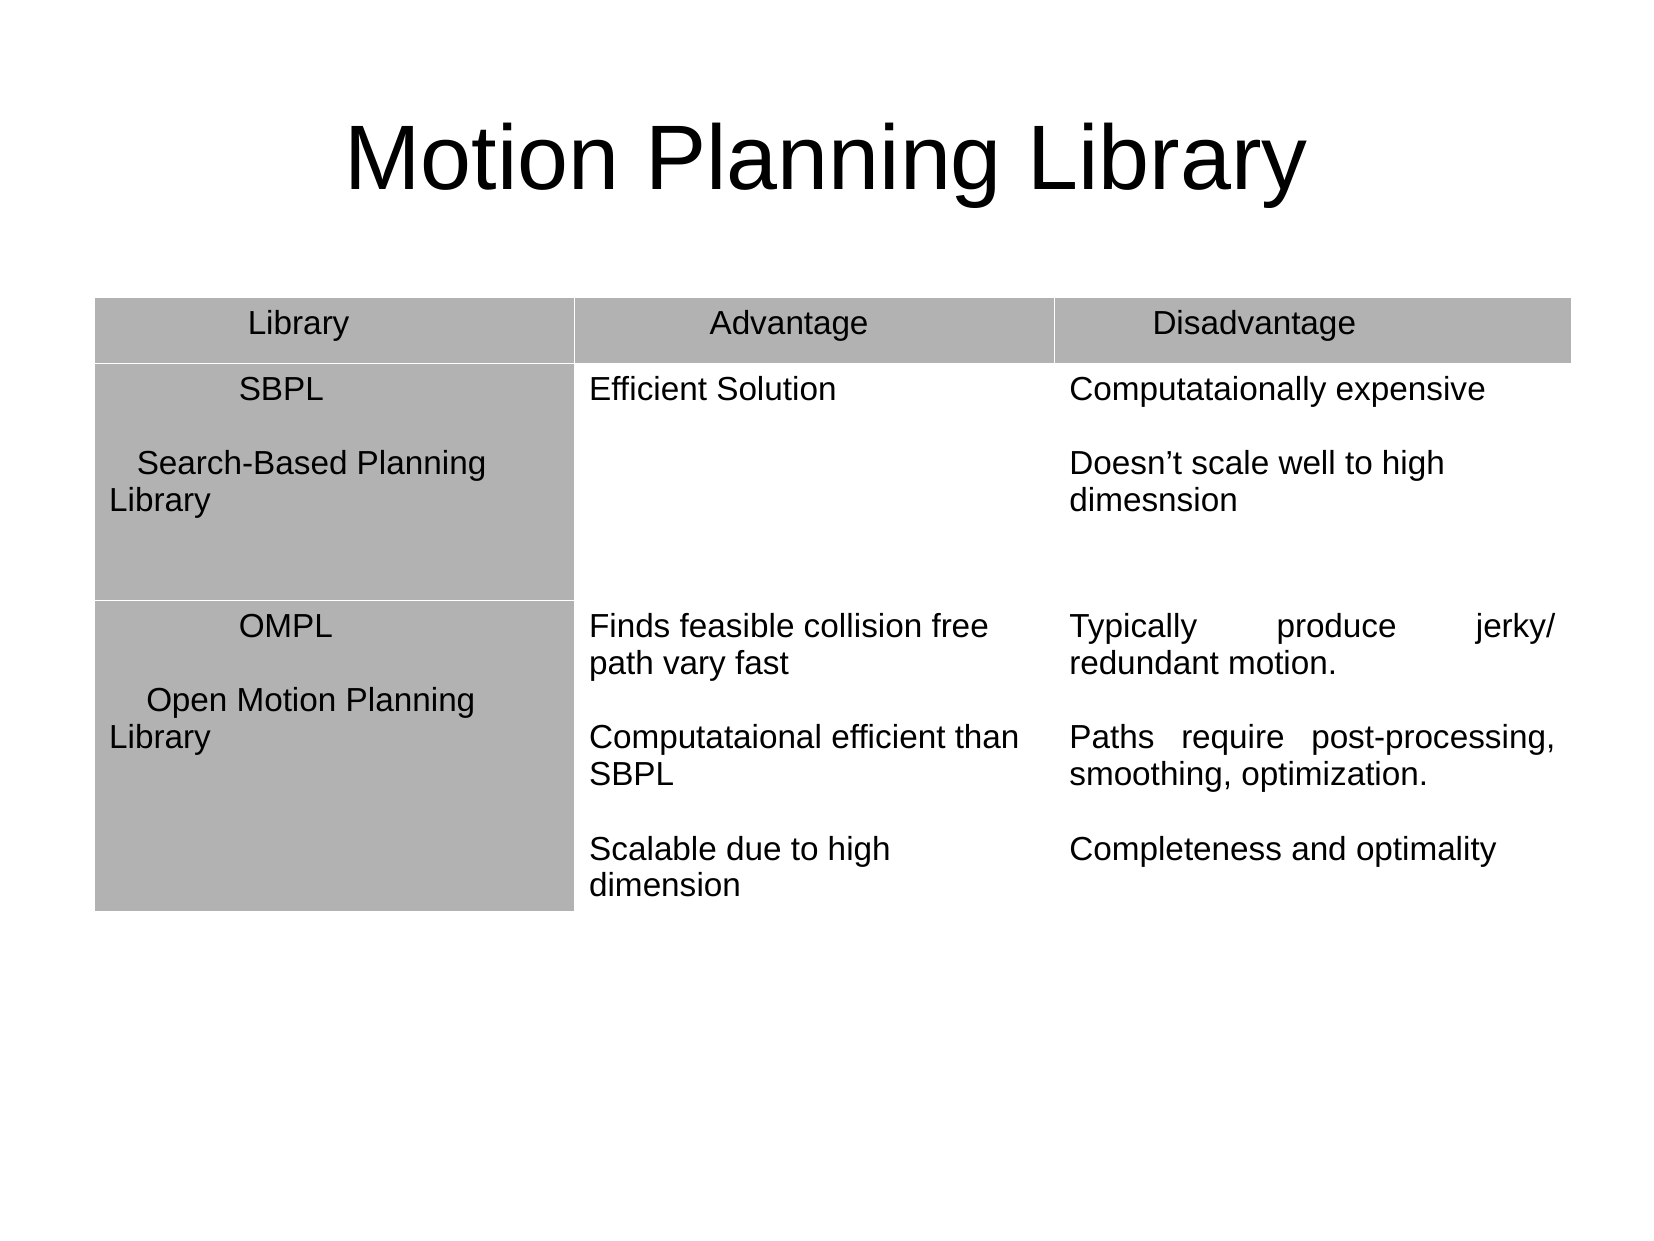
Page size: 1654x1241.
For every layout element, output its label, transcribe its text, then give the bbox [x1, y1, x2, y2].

table_header Advantage [575, 298, 1054, 363]
table_cell OMPL Open Motion Planning Library [95, 601, 574, 911]
table_cell Typically produce jerky/ redundant motion. Paths require post-processing, smoothing, optimization. Completeness and optimality [1055, 601, 1571, 911]
table_cell Finds feasible collision free path vary fast Computataional efficient than SBPL Scalable due to high dimension [575, 601, 1054, 911]
table_header Library [95, 298, 574, 363]
table_cell SBPL Search-Based Planning Library [95, 364, 574, 600]
text_box [82, 290, 1571, 1010]
text_box Motion Planning Library [82, 49, 1571, 257]
table_cell Efficient Solution [575, 364, 1054, 600]
table_cell Computataionally expensive Doesn’t scale well to high dimesnsion [1055, 364, 1571, 600]
table_header Disadvantage [1055, 298, 1571, 363]
